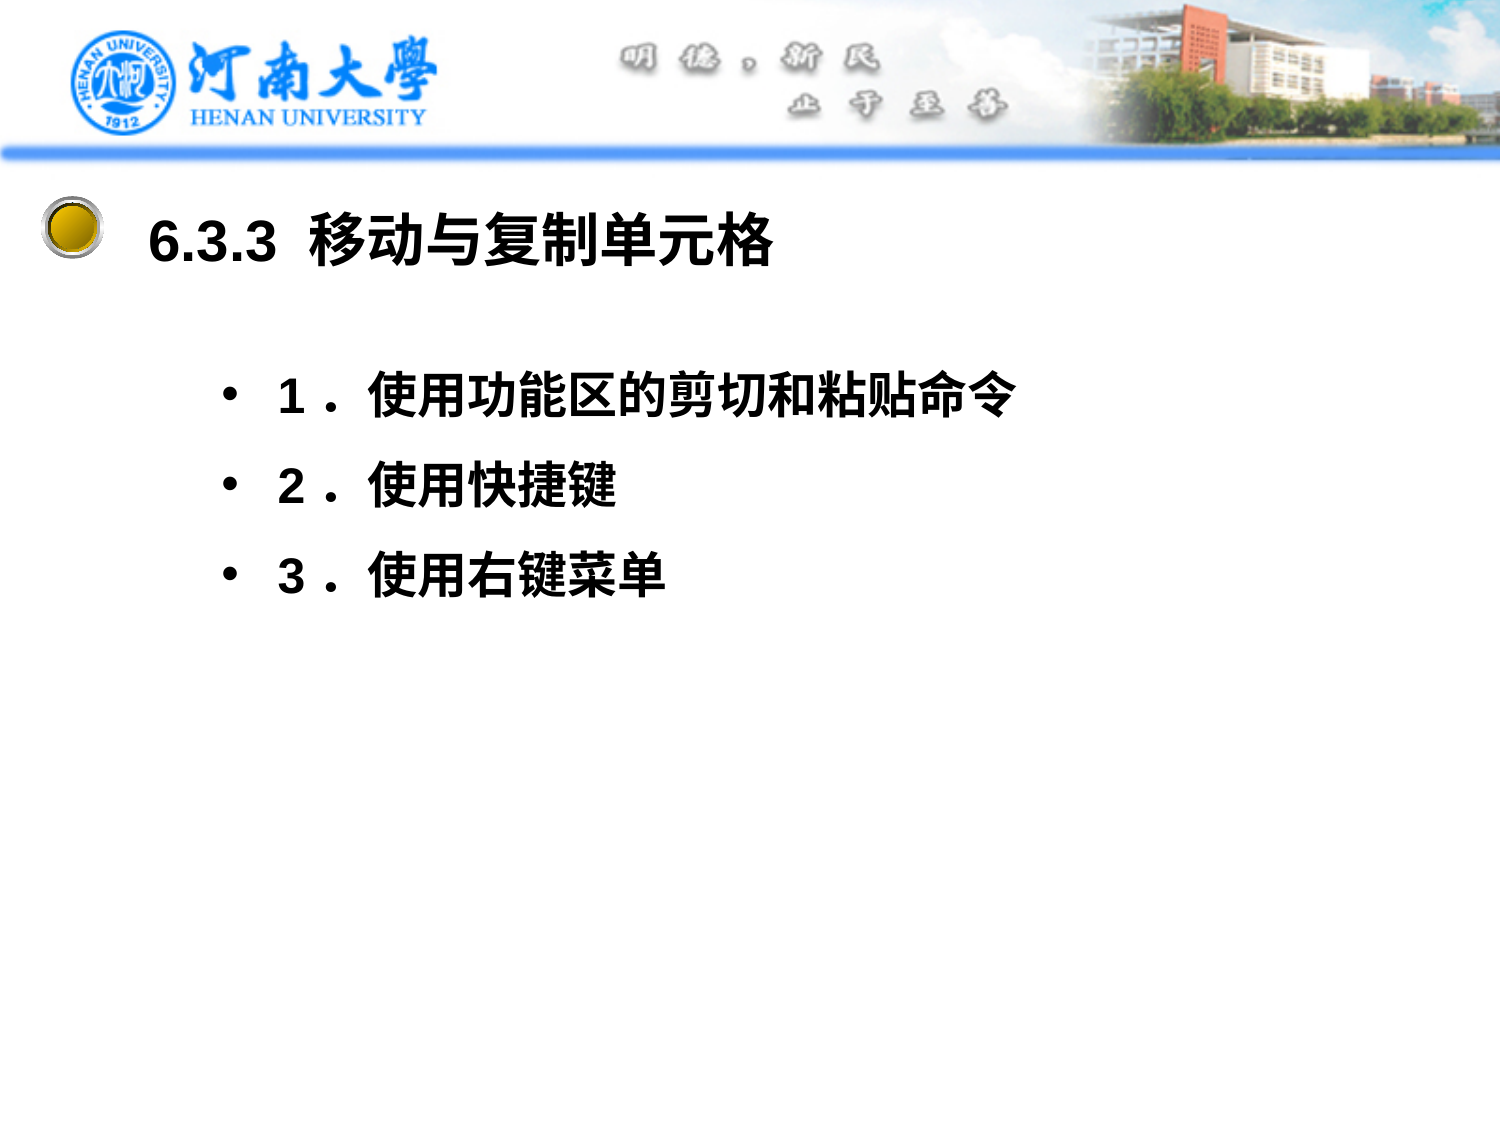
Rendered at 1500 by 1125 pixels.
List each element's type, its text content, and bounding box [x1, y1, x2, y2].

text_box 6.3.3 移动与复制单元格 [133, 160, 790, 281]
picture [0, 1, 1500, 1125]
text_box 1．使用功能区的剪切和粘贴命令 2．使用快捷键 3．使用右键菜单 [206, 326, 1306, 611]
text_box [40, 195, 104, 259]
